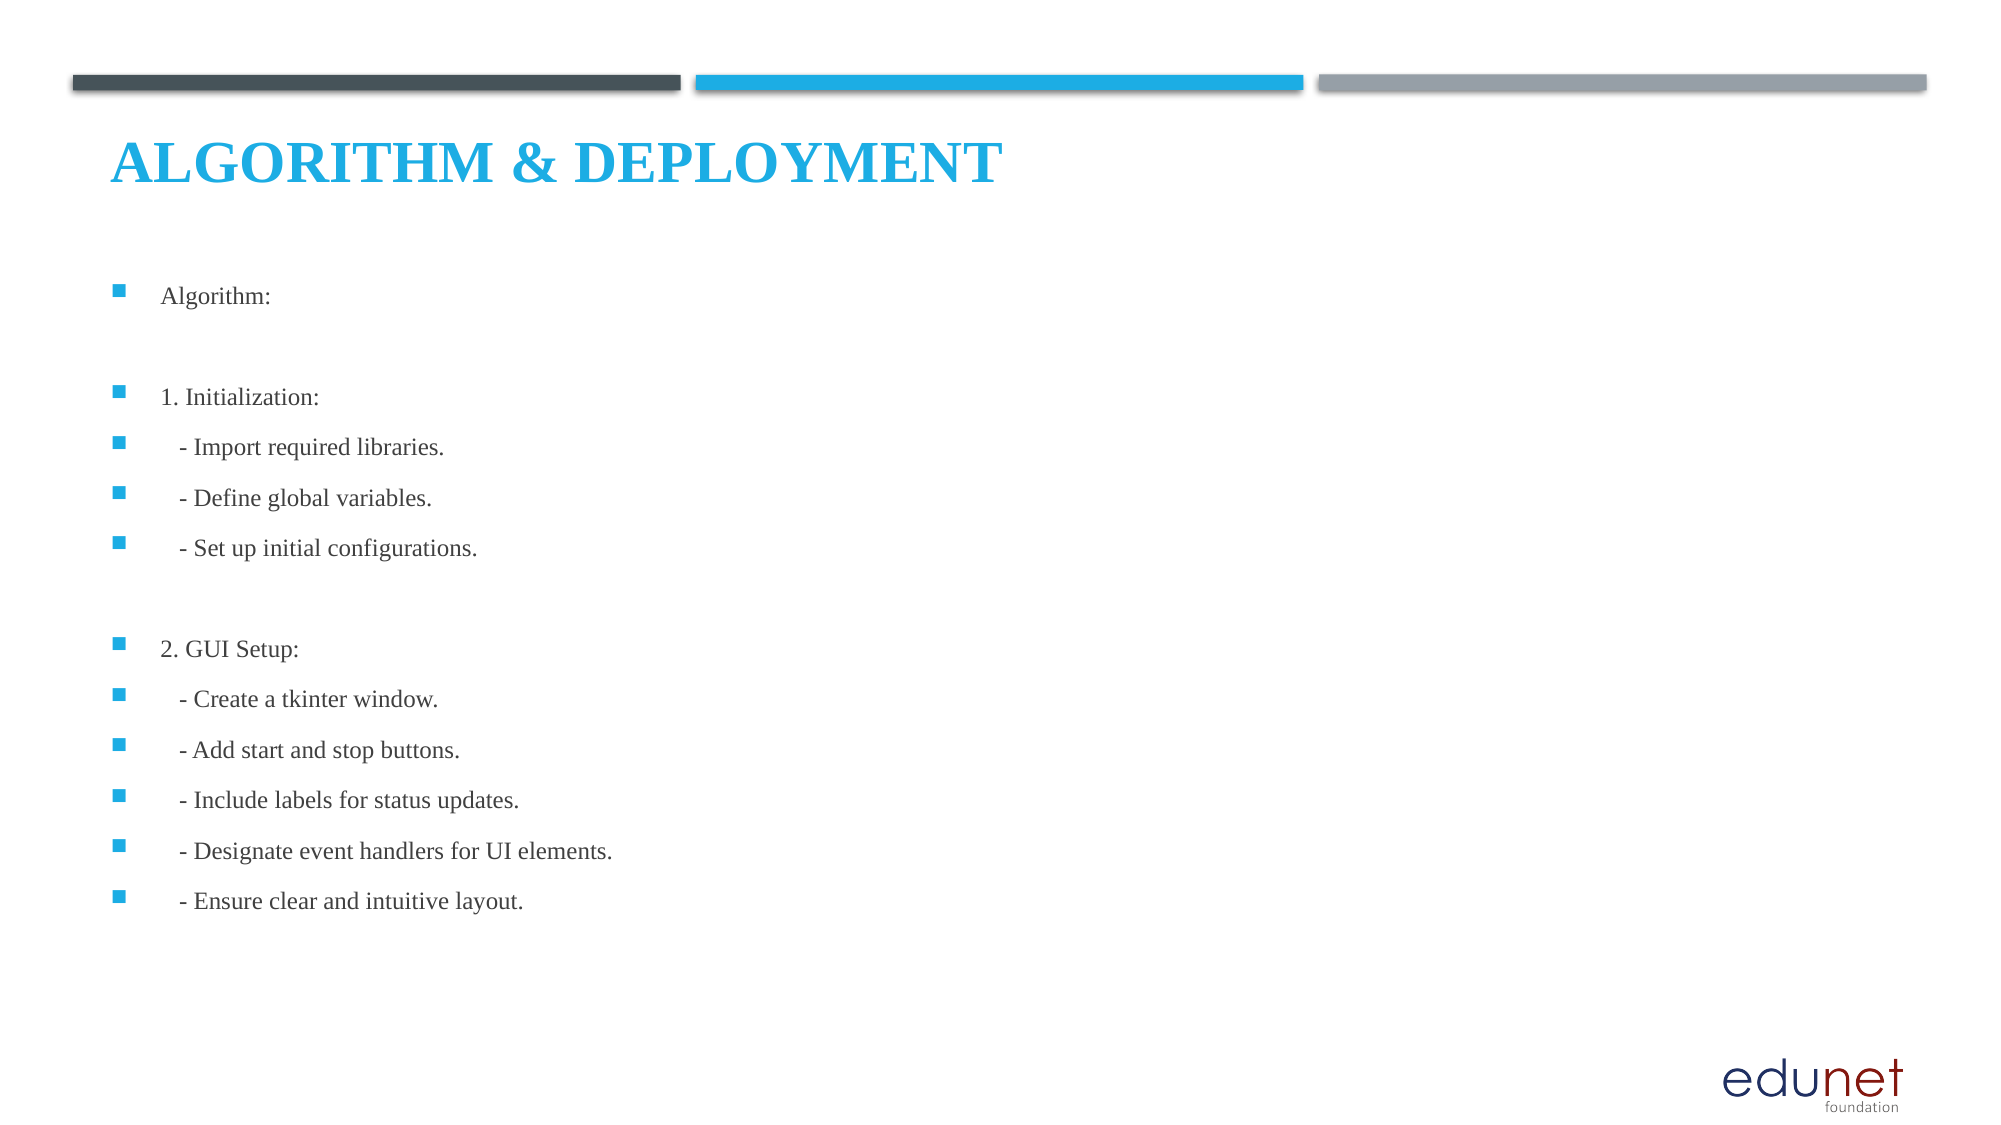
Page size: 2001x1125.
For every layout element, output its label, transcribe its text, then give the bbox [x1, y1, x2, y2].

picture [1719, 1056, 1905, 1116]
list Algorithm: 1. Initialization: - Import required libraries. - Define global variables. - Set up initial configurations. 2. GUI Setup: - Create a tkinter window. - Add start and stop buttons. - Include labels for status updates. - Designate event handlers for UI elements. - Ensure clear and intuitive layout. [95, 213, 1905, 981]
title Algorithm & Deployment [95, 115, 1905, 203]
